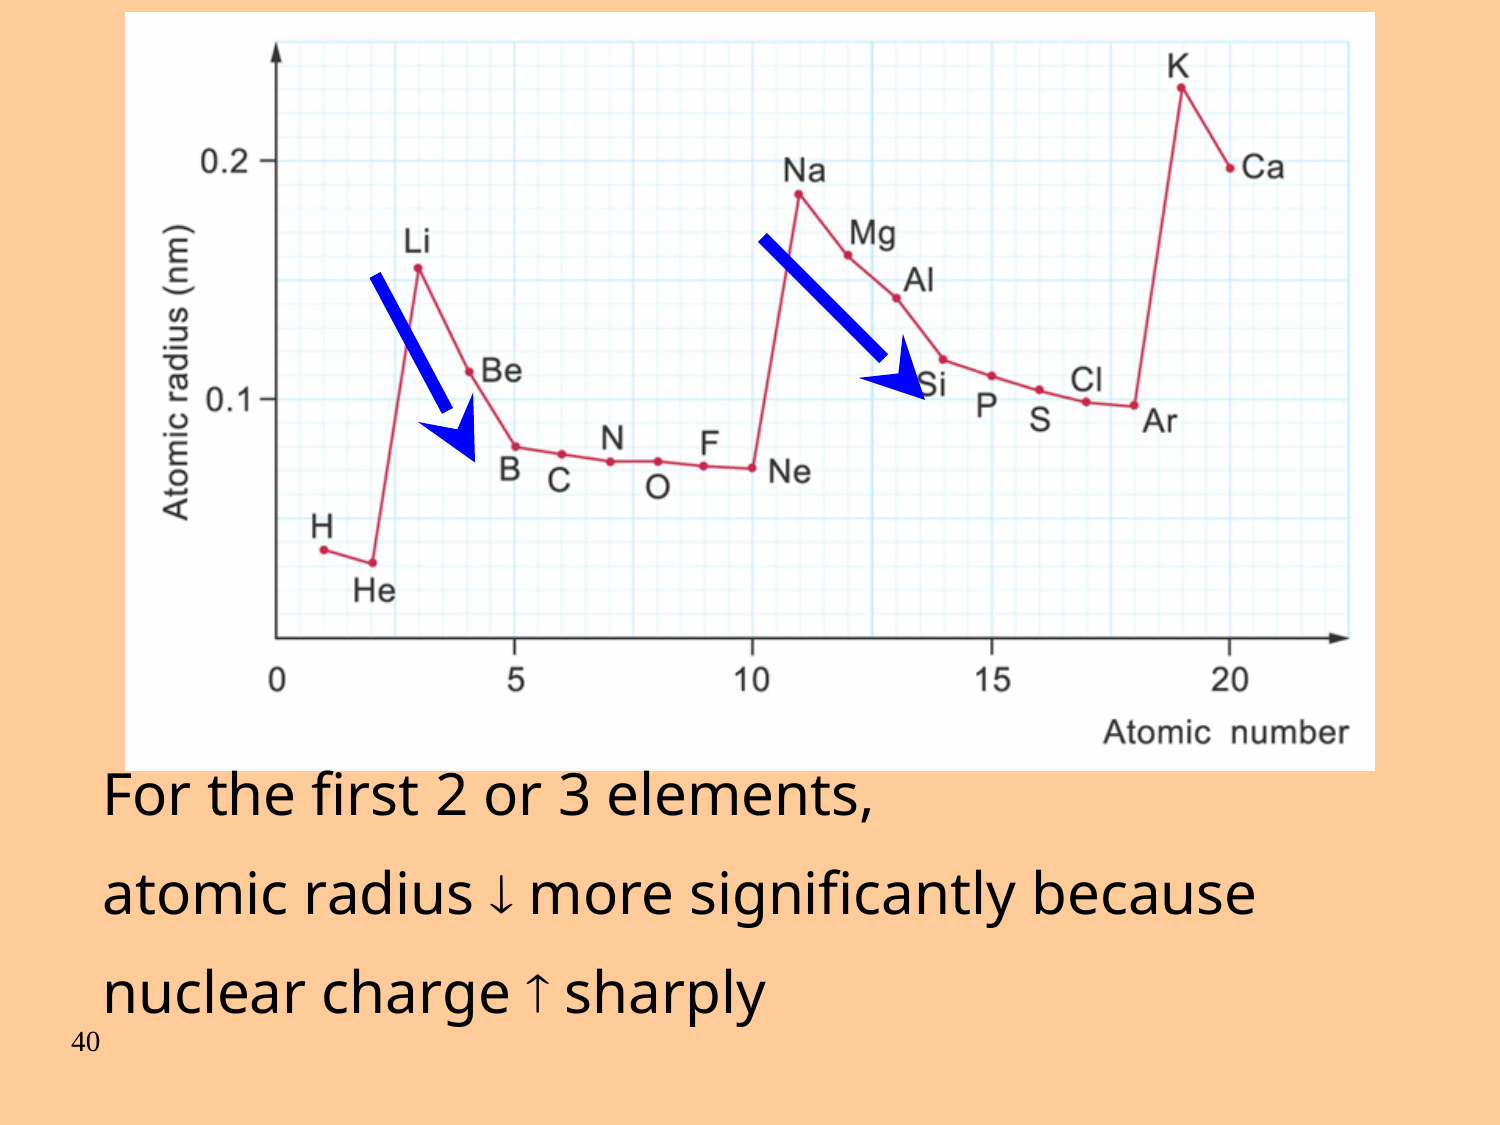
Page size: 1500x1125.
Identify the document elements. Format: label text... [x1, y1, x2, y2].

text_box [374, 237, 926, 463]
picture [124, 12, 1376, 771]
text_box For the first 2 or 3 elements, atomic radius  more significantly because nuclear charge  sharply [87, 750, 1363, 1033]
